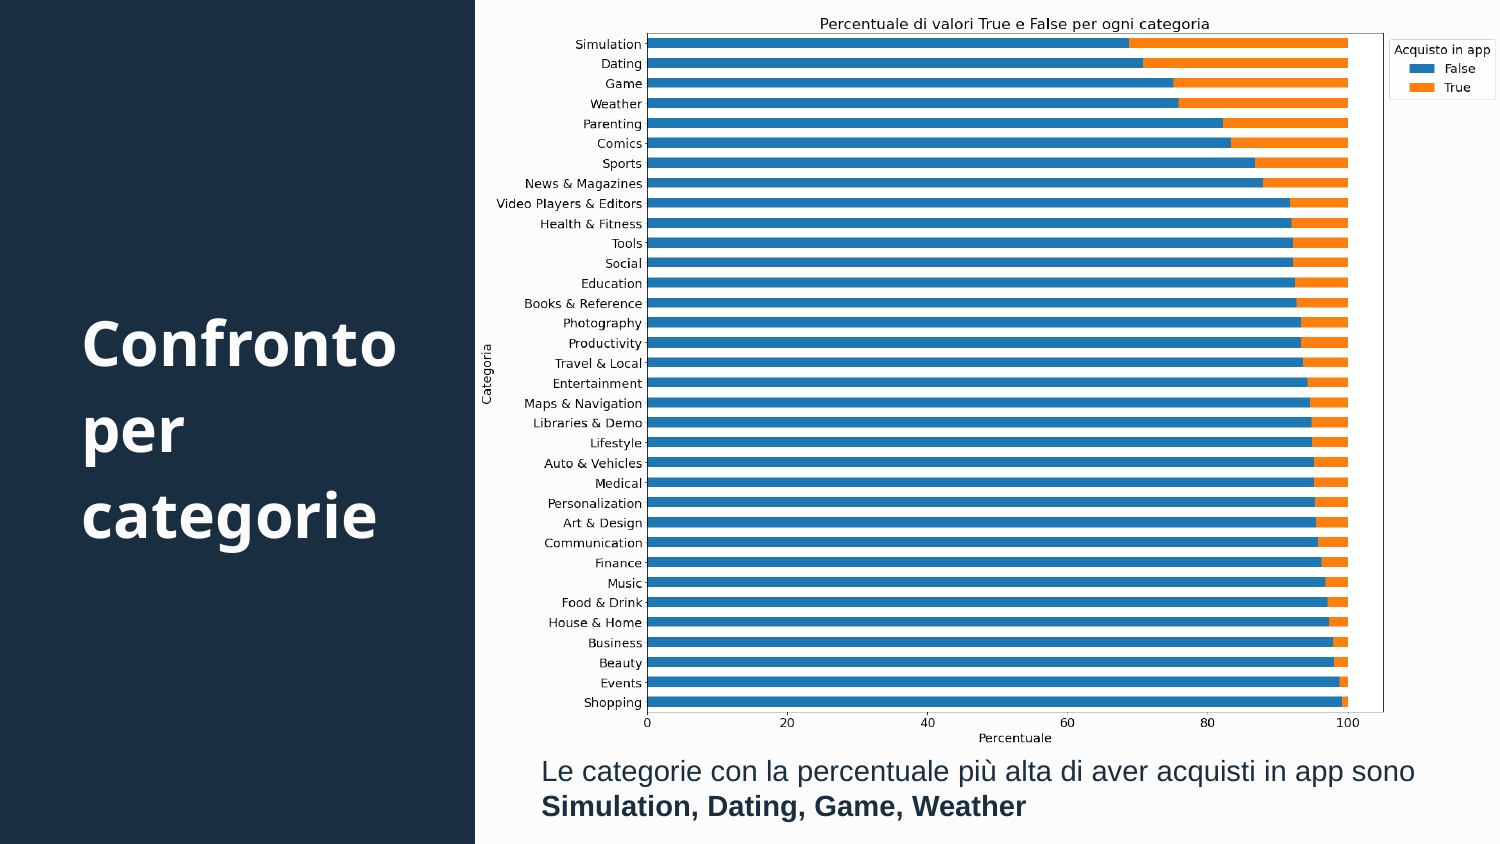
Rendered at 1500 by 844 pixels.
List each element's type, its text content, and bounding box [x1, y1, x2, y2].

text_box Le categorie con la percentuale più alta di aver acquisti in app sono Simulation, Dating, Game, Weather [526, 757, 1463, 830]
title Confronto per categorie [66, 280, 471, 563]
picture [476, 13, 1500, 749]
